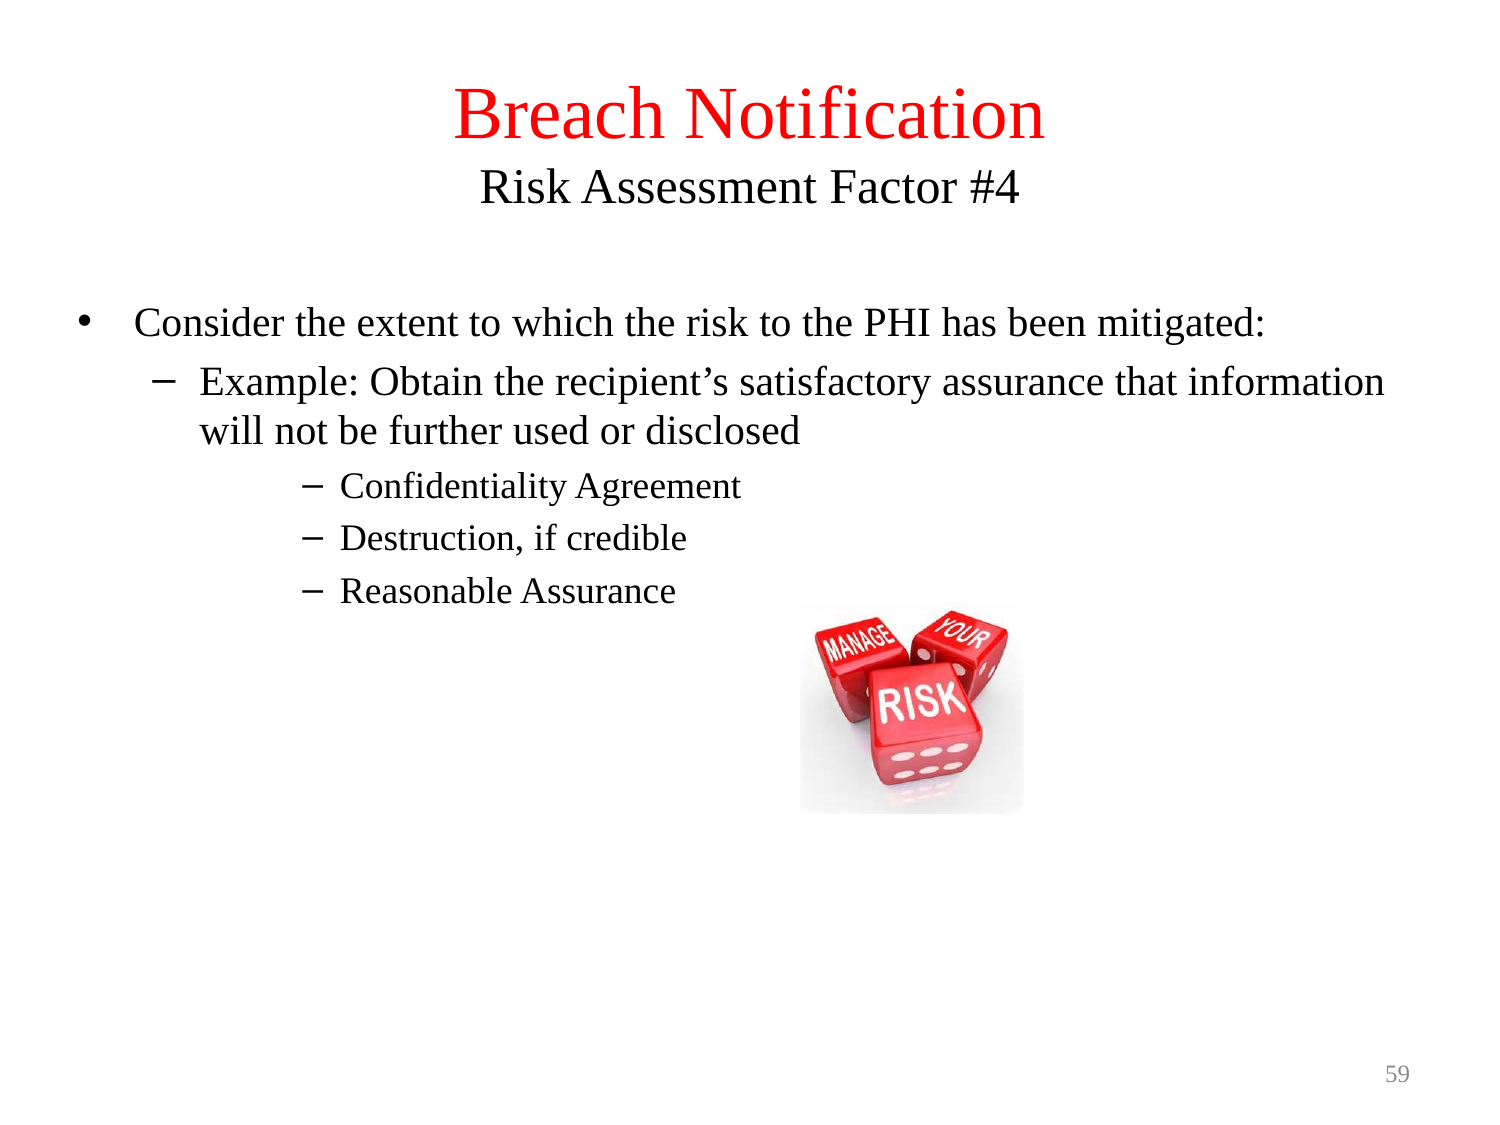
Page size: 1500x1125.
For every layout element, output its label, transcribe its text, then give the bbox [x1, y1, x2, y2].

list Consider the extent to which the risk to the PHI has been mitigated: Example: Obtain the recipient’s satisfactory assurance that information will not be further used or disclosed Confidentiality Agreement Destruction, if credible Reasonable Assurance [62, 287, 1425, 625]
title Breach Notification Risk Assessment Factor #4 [75, 45, 1425, 233]
slide_number 59 [1074, 1042, 1425, 1103]
picture [799, 590, 1024, 815]
